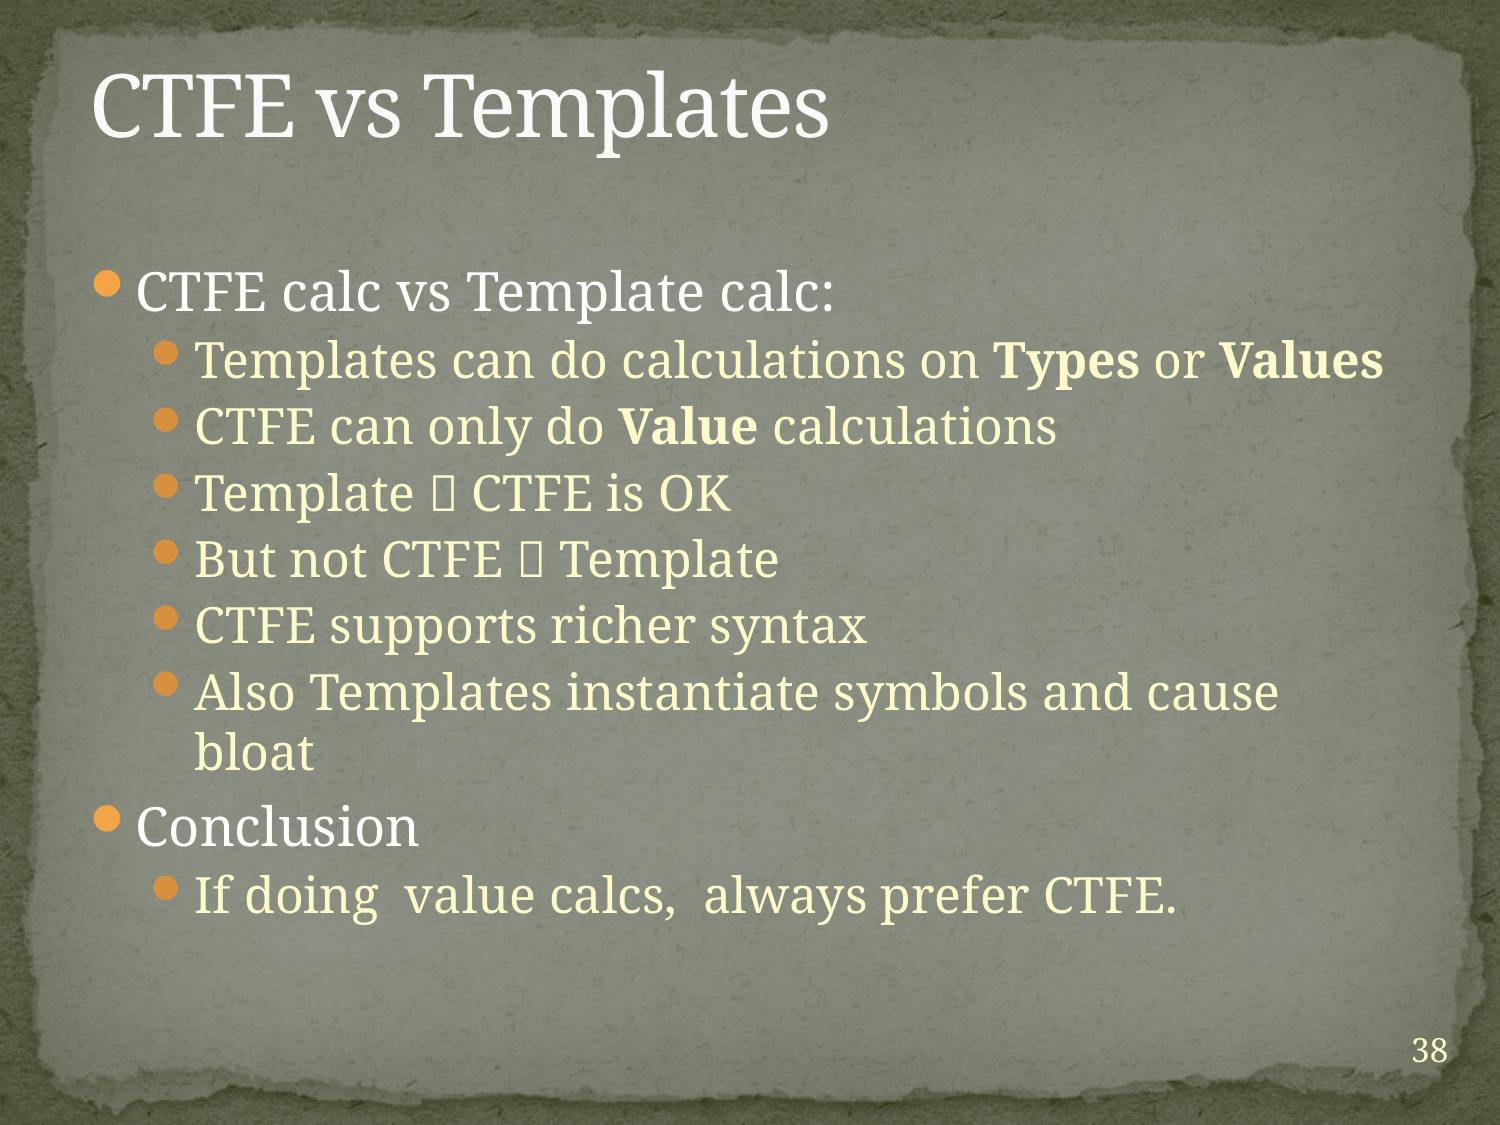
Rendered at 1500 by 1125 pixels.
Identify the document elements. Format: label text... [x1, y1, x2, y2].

slide_number 38 [1379, 1014, 1480, 1089]
list CTFE calc vs Template calc: Templates can do calculations on Types or Values CTFE can only do Value calculations Template  CTFE is OK But not CTFE  Template CTFE supports richer syntax Also Templates instantiate symbols and cause bloat Conclusion If doing value calcs, always prefer CTFE. [75, 249, 1425, 1000]
title CTFE vs Templates [74, 24, 1425, 163]
